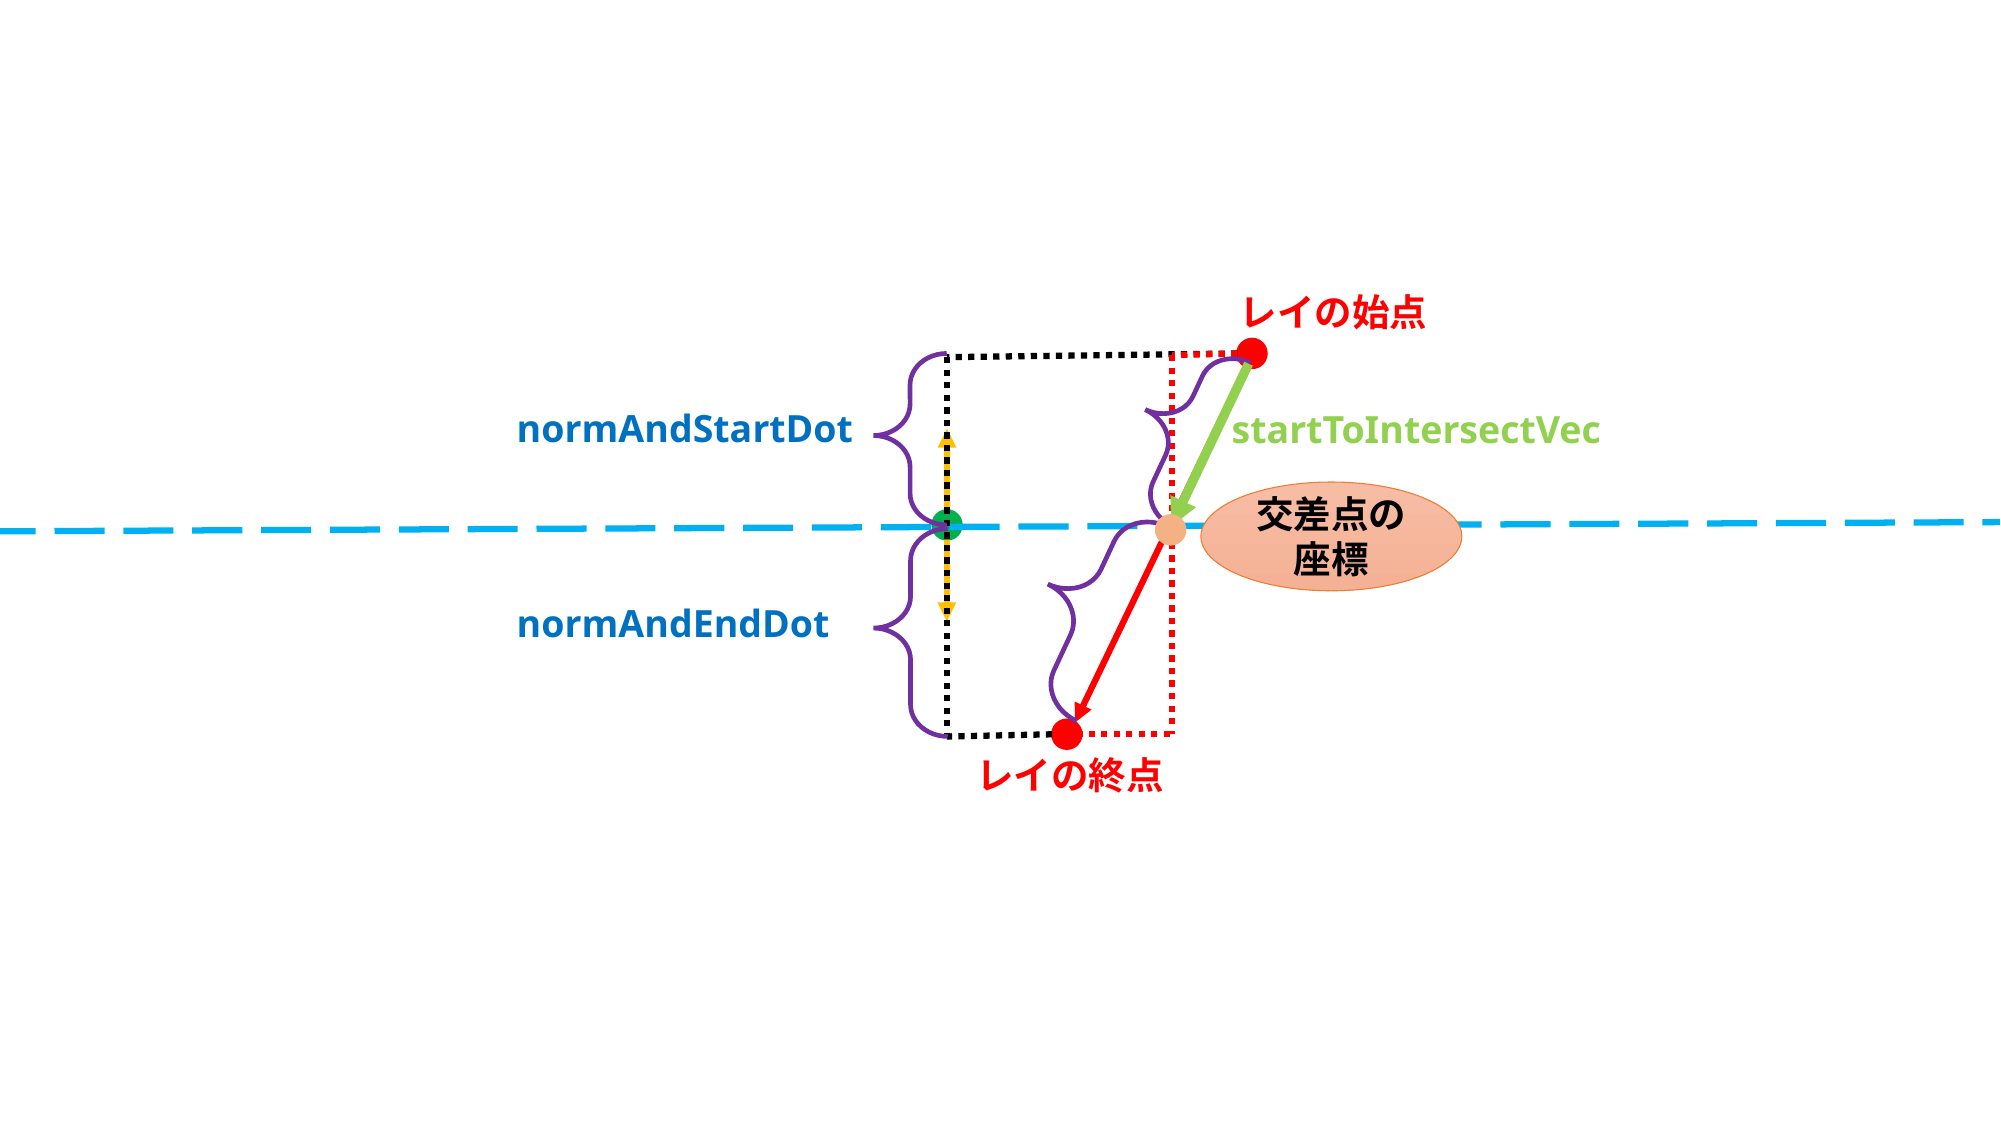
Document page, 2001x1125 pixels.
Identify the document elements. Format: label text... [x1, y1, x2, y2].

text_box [1074, 532, 1172, 723]
text_box [874, 352, 947, 521]
text_box startToIntersectVec [1249, 398, 1624, 459]
text_box [1213, 358, 1251, 364]
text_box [1074, 363, 1171, 521]
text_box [1173, 521, 2000, 532]
text_box レイの始点 [1224, 281, 1597, 342]
text_box [950, 532, 962, 541]
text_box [1173, 532, 1248, 723]
text_box [874, 532, 946, 737]
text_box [946, 353, 1172, 358]
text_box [948, 521, 1172, 532]
text_box レイの終点 [961, 744, 1333, 805]
text_box [1047, 583, 1074, 721]
text_box [948, 509, 963, 521]
text_box normAndEndDot [501, 592, 874, 653]
text_box normAndStartDot [501, 397, 874, 457]
text_box 交差点の座標 [1249, 481, 1458, 521]
text_box [1051, 718, 1083, 744]
text_box 交差点の座標 [1248, 532, 1463, 592]
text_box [0, 521, 946, 532]
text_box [1171, 363, 1249, 527]
text_box [1236, 342, 1268, 370]
